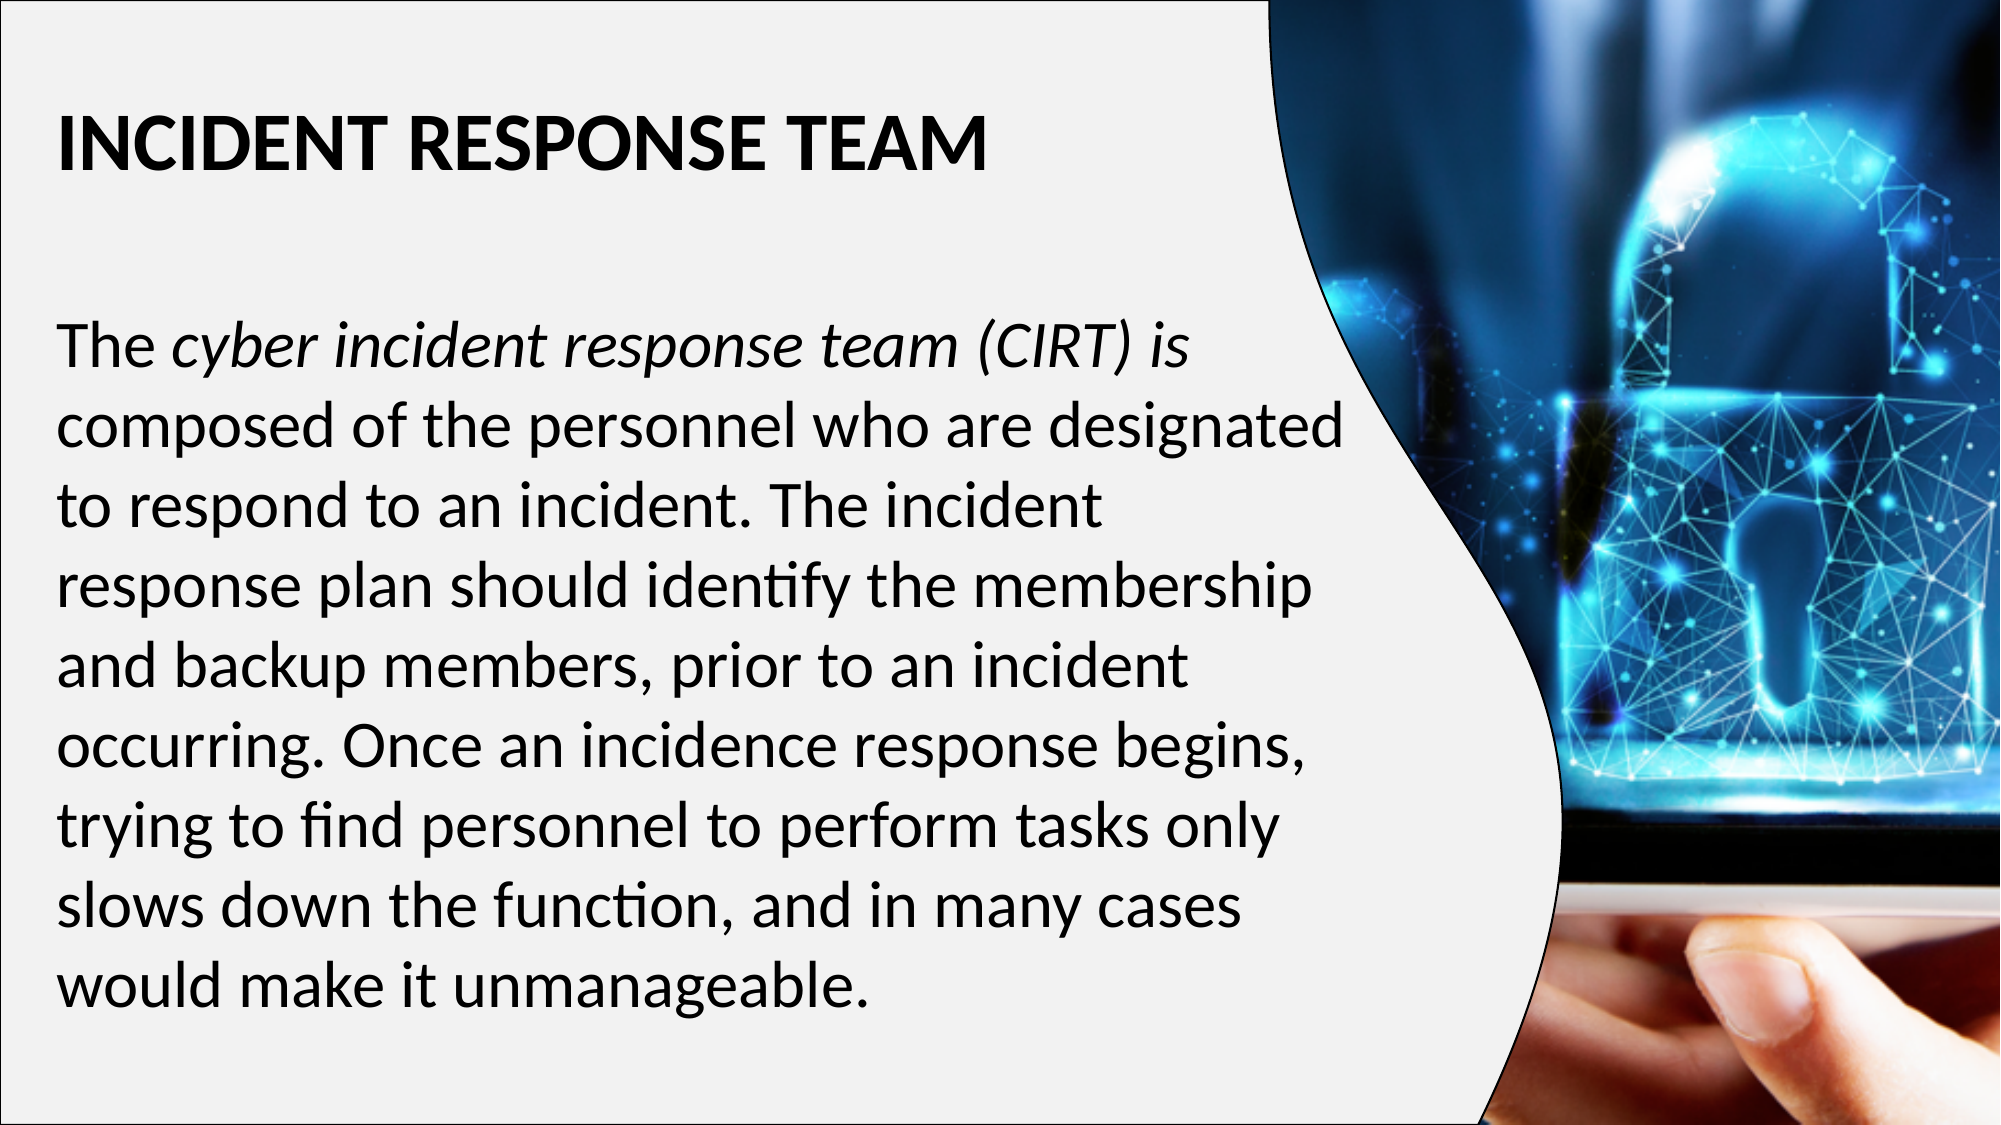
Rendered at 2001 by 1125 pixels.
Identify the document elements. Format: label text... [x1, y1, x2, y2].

picture [744, 0, 2000, 1125]
text_box INCIDENT RESPONSE TEAM [41, 79, 744, 195]
text_box The cyber incident response team (CIRT) is composed of the personnel who are designated to respond to an incident. The incident response plan should identify the membership and backup members, prior to an incident occurring. Once an incidence response begins, trying to find personnel to perform tasks only slows down the function, and in many cases would make it unmanageable. [41, 213, 744, 1028]
text_box [0, 0, 744, 1125]
